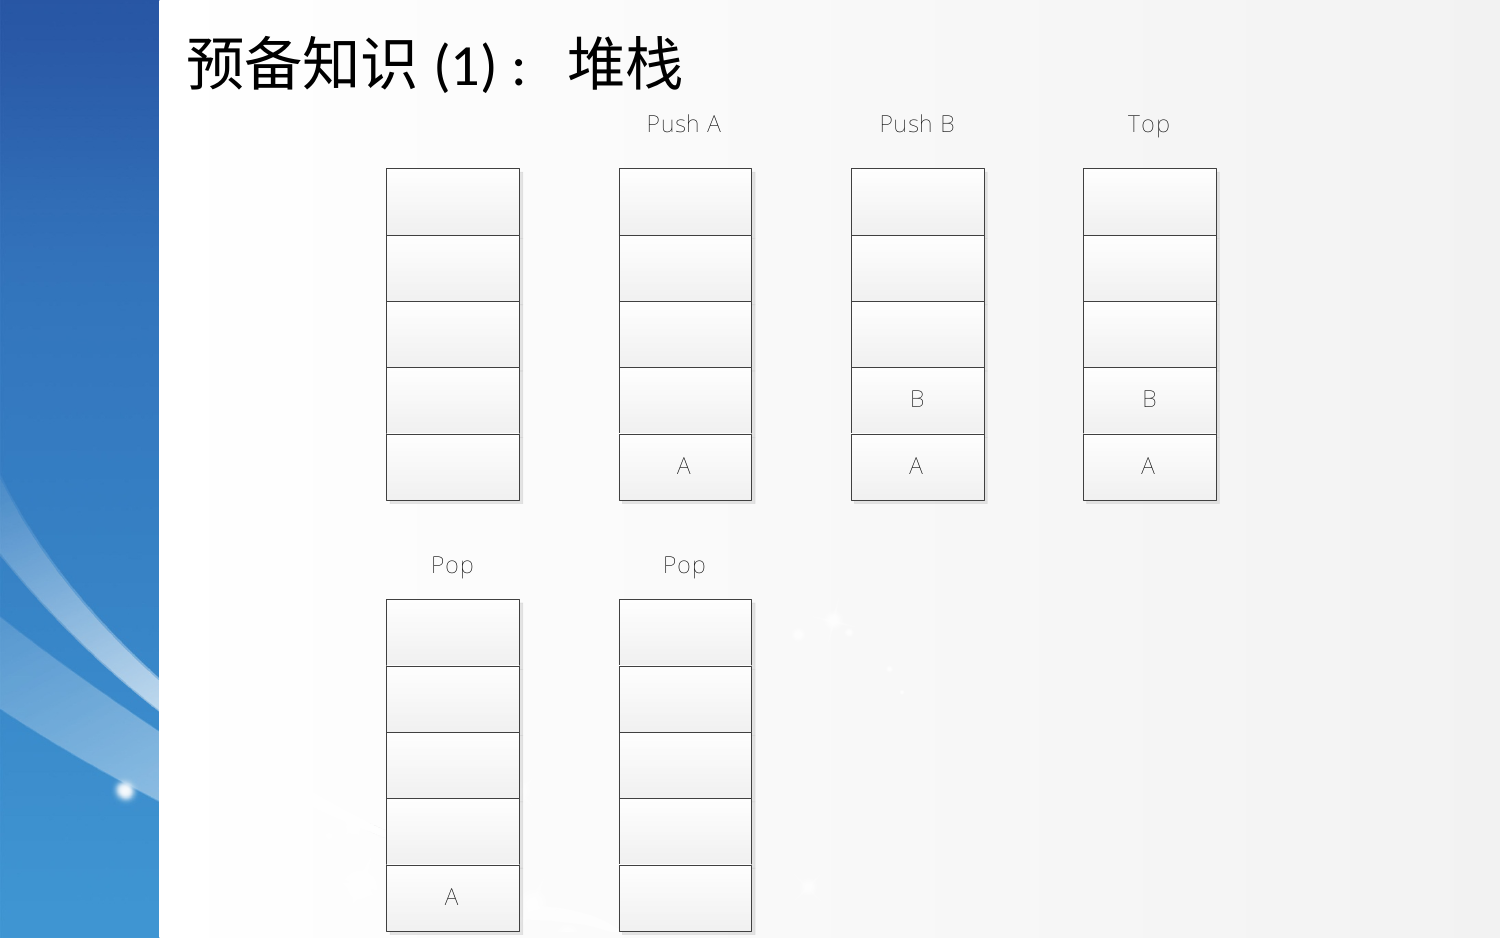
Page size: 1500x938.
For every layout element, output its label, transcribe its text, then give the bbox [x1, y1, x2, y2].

text_box 预备知识(1) : 堆栈 [171, 0, 1332, 141]
picture [0, 0, 1500, 938]
